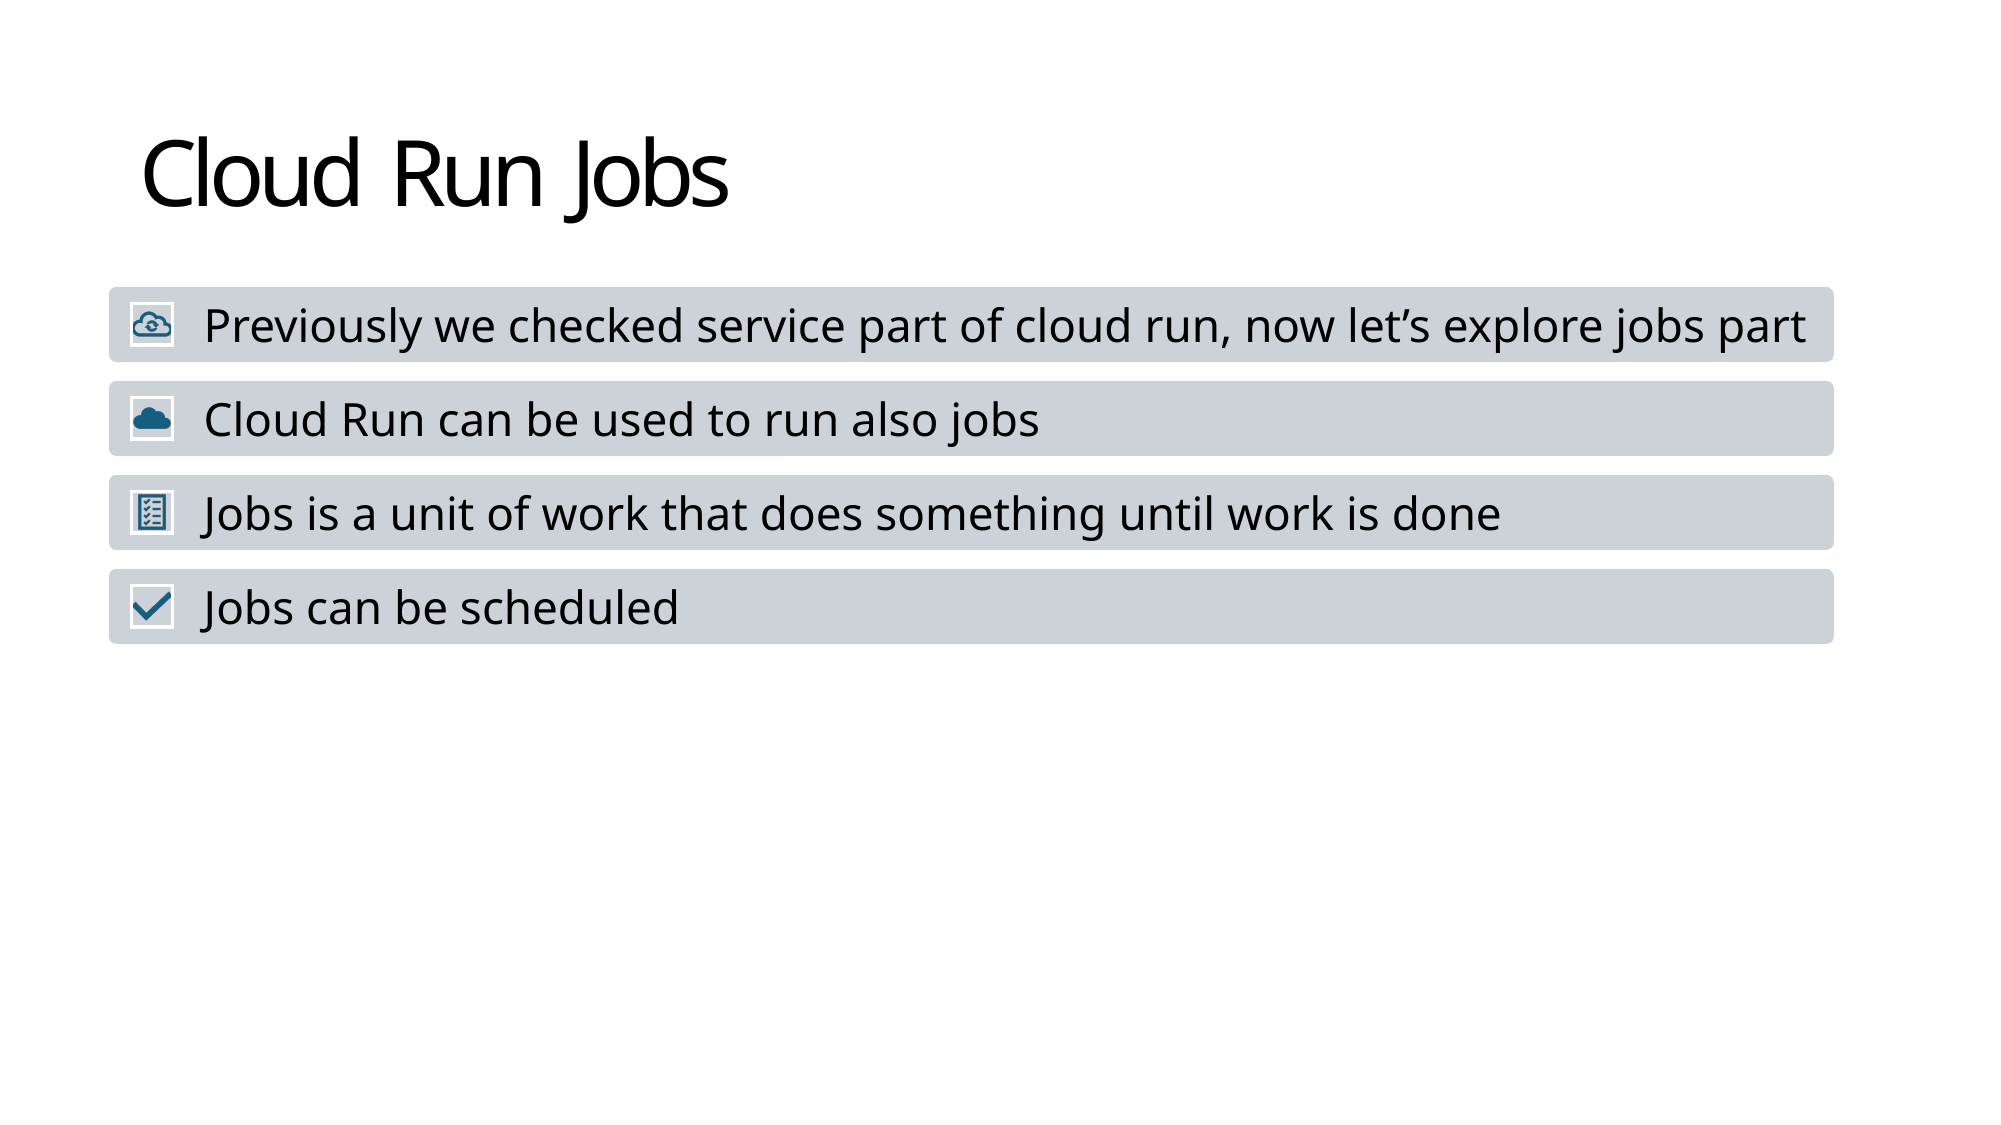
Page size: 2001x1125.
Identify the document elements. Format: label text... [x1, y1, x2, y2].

title Cloud Run Jobs [137, 73, 1863, 264]
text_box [108, 286, 1835, 645]
